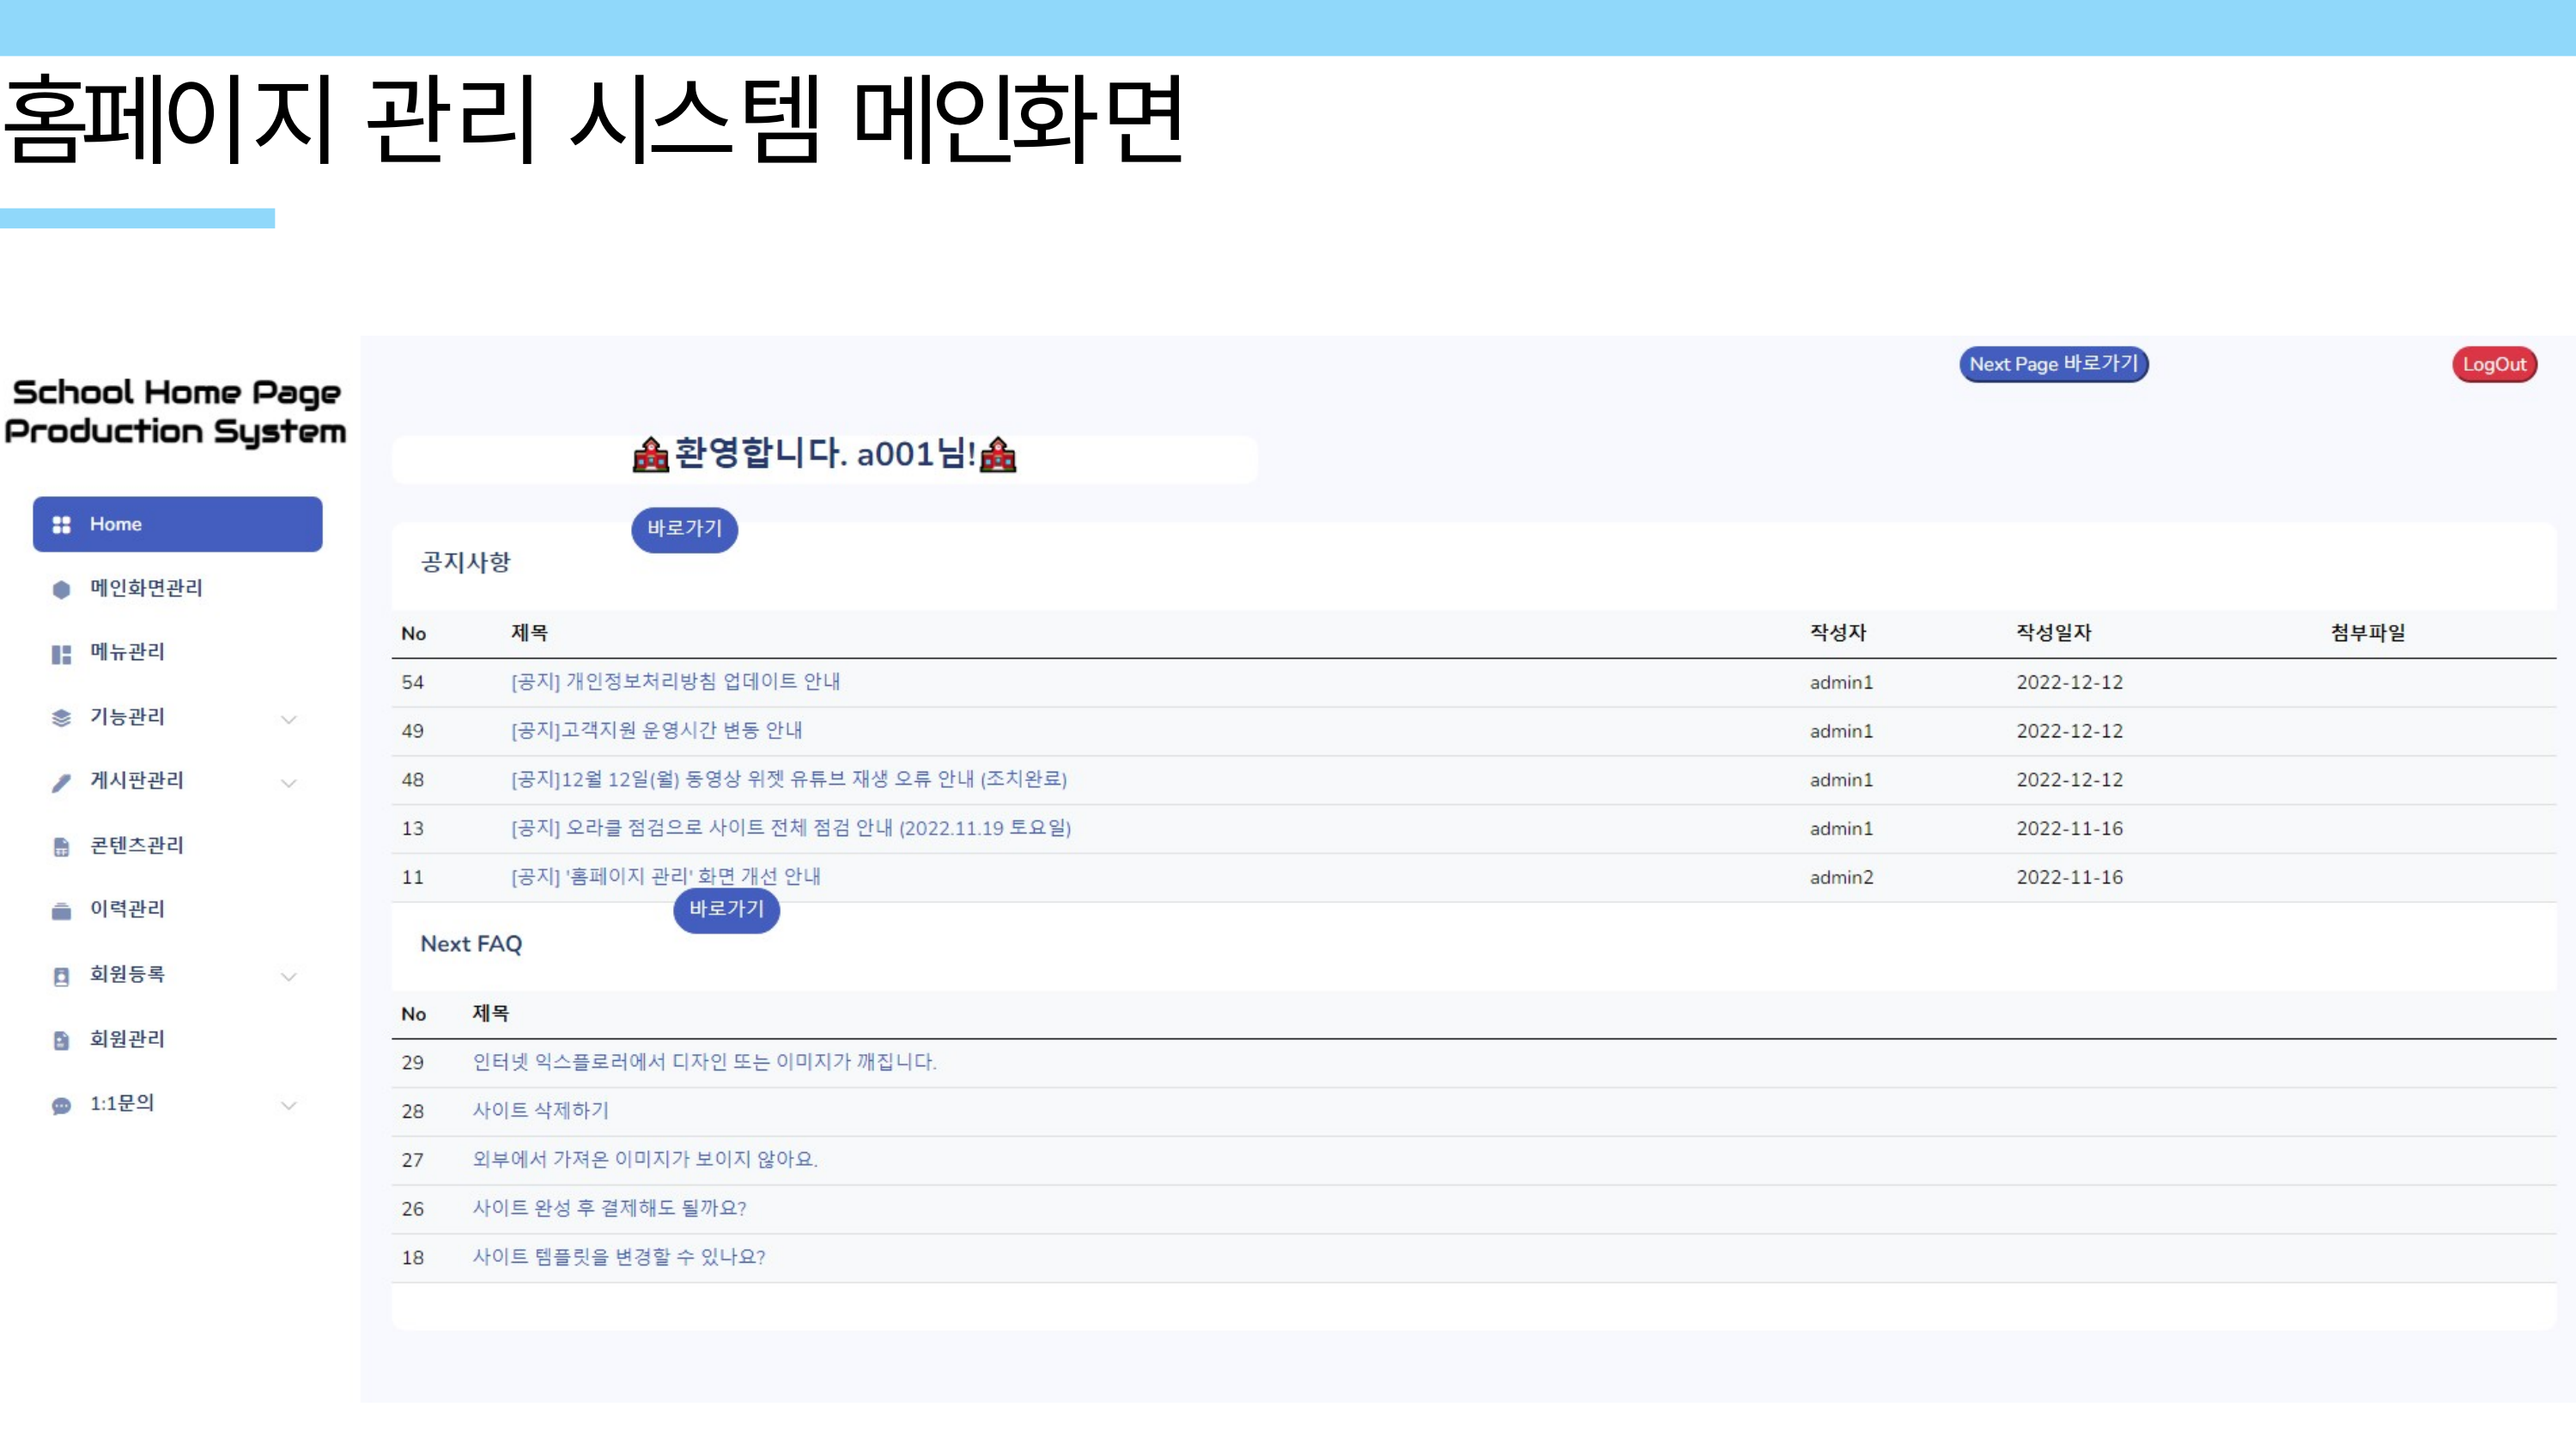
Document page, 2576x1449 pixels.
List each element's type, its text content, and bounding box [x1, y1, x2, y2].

picture [3, 335, 2576, 1403]
title 홈페이지 관리 시스템 메인화면 [0, 56, 1228, 300]
